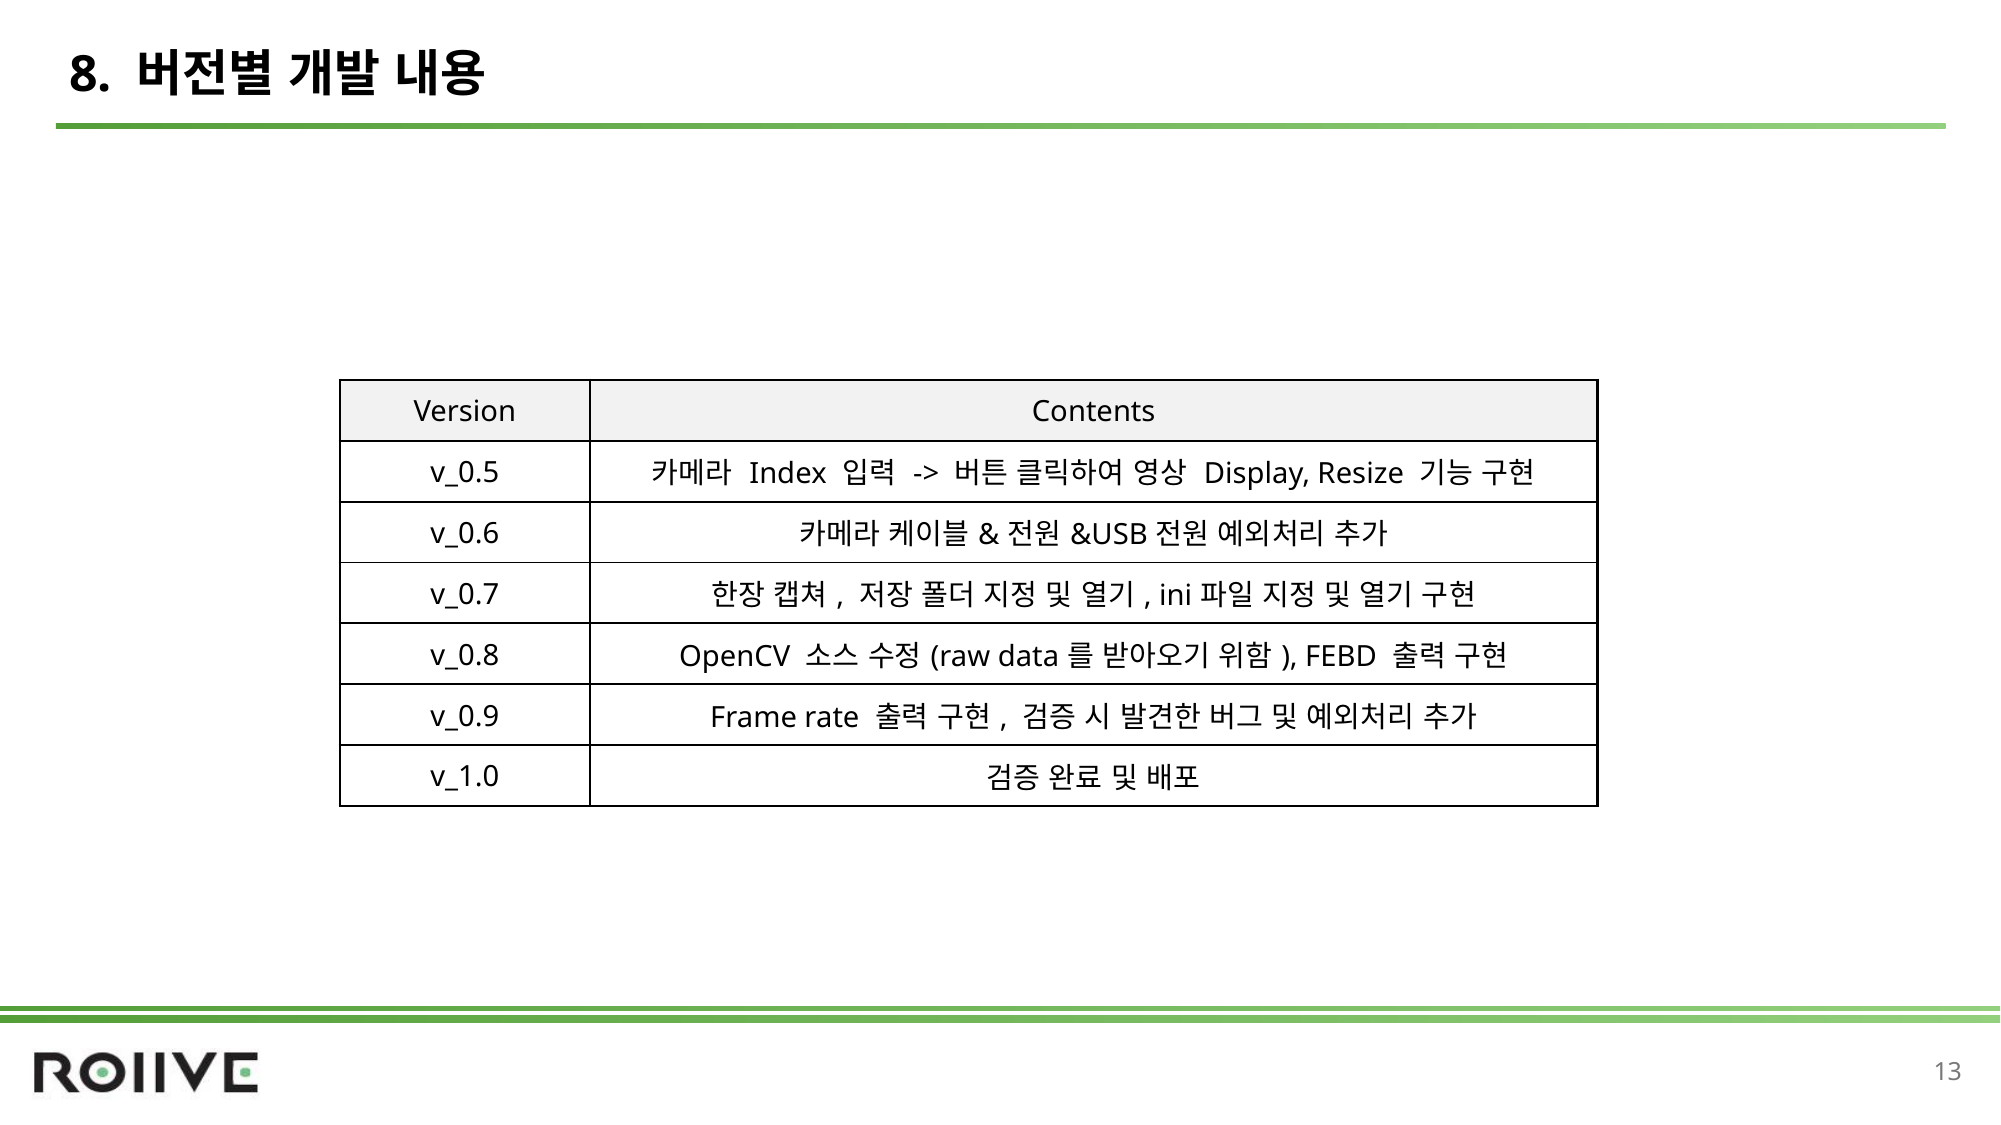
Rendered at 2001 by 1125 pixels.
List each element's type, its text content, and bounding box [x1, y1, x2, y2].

table_cell OpenCV 소스 수정(raw data를 받아오기 위함), FEBD 출력 구현 [591, 624, 1596, 683]
table_cell v_0.7 [341, 563, 589, 622]
table_cell v_0.8 [341, 624, 589, 683]
table_cell v_0.9 [341, 685, 589, 744]
table_cell v_0.6 [341, 503, 589, 562]
table_cell v_0.5 [341, 442, 589, 501]
table_header Version [341, 381, 589, 440]
table_cell 검증 완료 및 배포 [591, 746, 1596, 805]
table_cell Frame rate 출력 구현, 검증 시 발견한 버그 및 예외처리 추가 [591, 685, 1596, 744]
table_cell 카메라 케이블&전원&USB전원 예외처리 추가 [591, 503, 1596, 562]
picture [22, 1031, 270, 1116]
slide_number 13 [1527, 1042, 1978, 1103]
table_cell 한장 캡쳐, 저장 폴더 지정 및 열기, ini파일 지정 및 열기 구현 [591, 563, 1596, 622]
table_header Contents [591, 381, 1596, 440]
table_cell 카메라 Index 입력 -> 버튼 클릭하여 영상 Display, Resize 기능 구현 [591, 442, 1596, 501]
table_cell v_1.0 [341, 746, 589, 805]
title 8. 버전별 개발 내용 [54, 21, 1780, 129]
